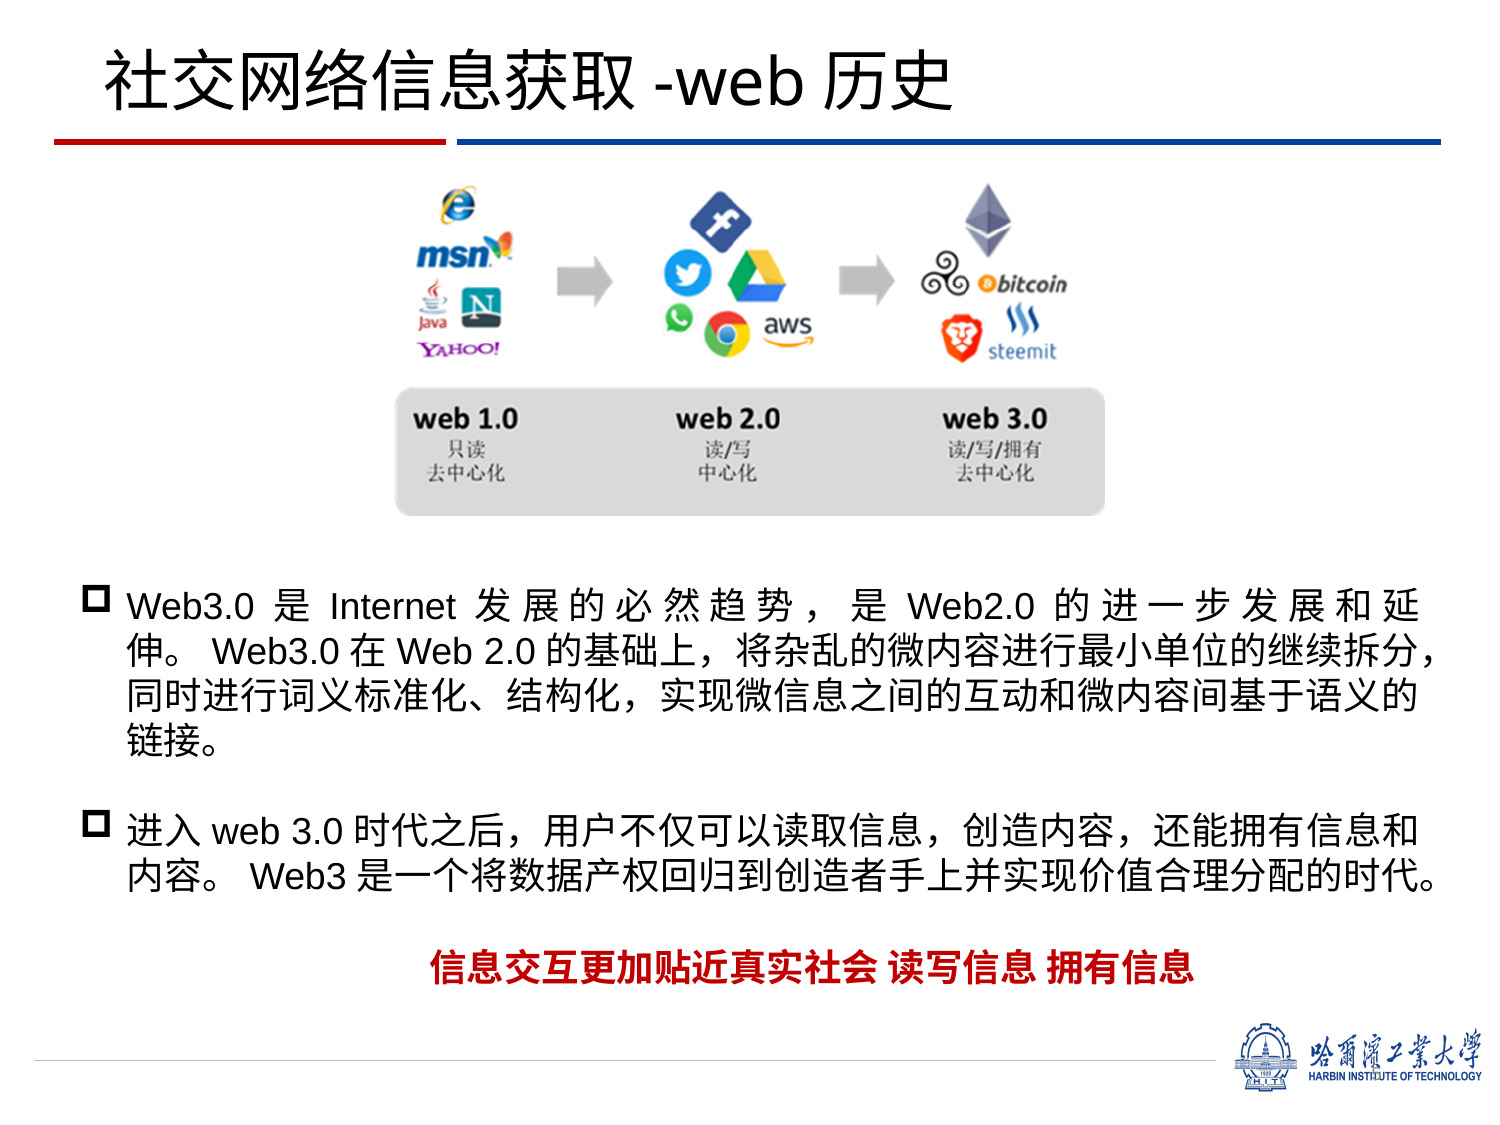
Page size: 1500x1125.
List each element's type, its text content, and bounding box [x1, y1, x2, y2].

text_box 信息交互更加贴近真实社会 读写信息 拥有信息 [414, 936, 1212, 996]
text_box Web3.0是Internet发展的必然趋势，是Web2.0的进一步发展和延伸。Web3.0在Web 2.0的基础上，将杂乱的微内容进行最小单位的继续拆分，同时进行词义标准化、结构化，实现微信息之间的互动和微内容间基于语义的链接。 进入web 3.0时代之后，用户不仅可以读取信息，创造内容，还能拥有信息和内容。Web3是一个将数据产权回归到创造者手上并实现价值合理分配的时代。 [64, 574, 1436, 904]
text_box 社交网络信息获取-web历史 [88, 2, 1364, 127]
picture [360, 172, 1105, 516]
picture [1204, 1023, 1482, 1094]
slide_number 5 [1059, 1042, 1397, 1103]
